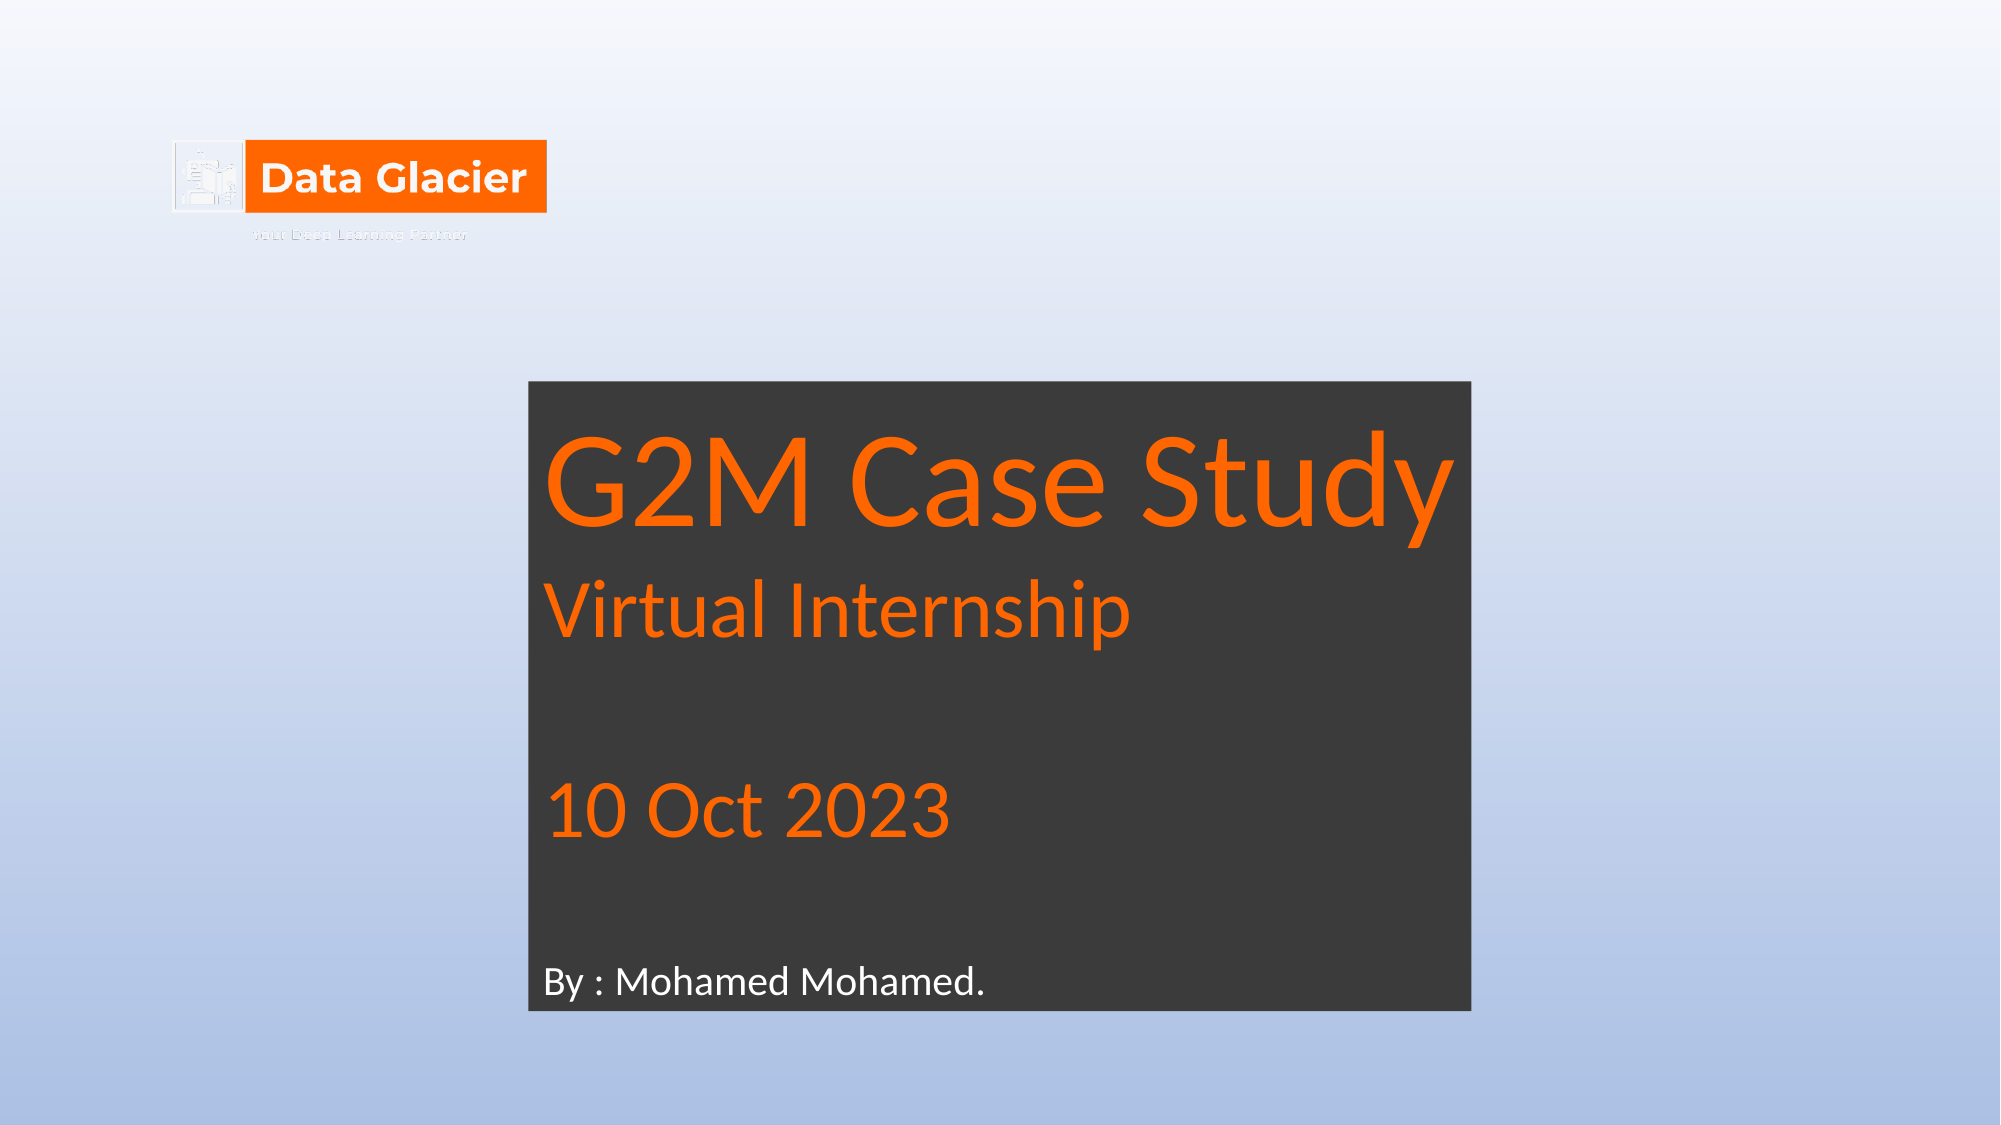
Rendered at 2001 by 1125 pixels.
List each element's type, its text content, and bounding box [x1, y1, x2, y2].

text_box G2M Case Study Virtual Internship 10 Oct 2023 By : Mohamed Mohamed. [528, 381, 1472, 1012]
picture [168, 0, 550, 382]
